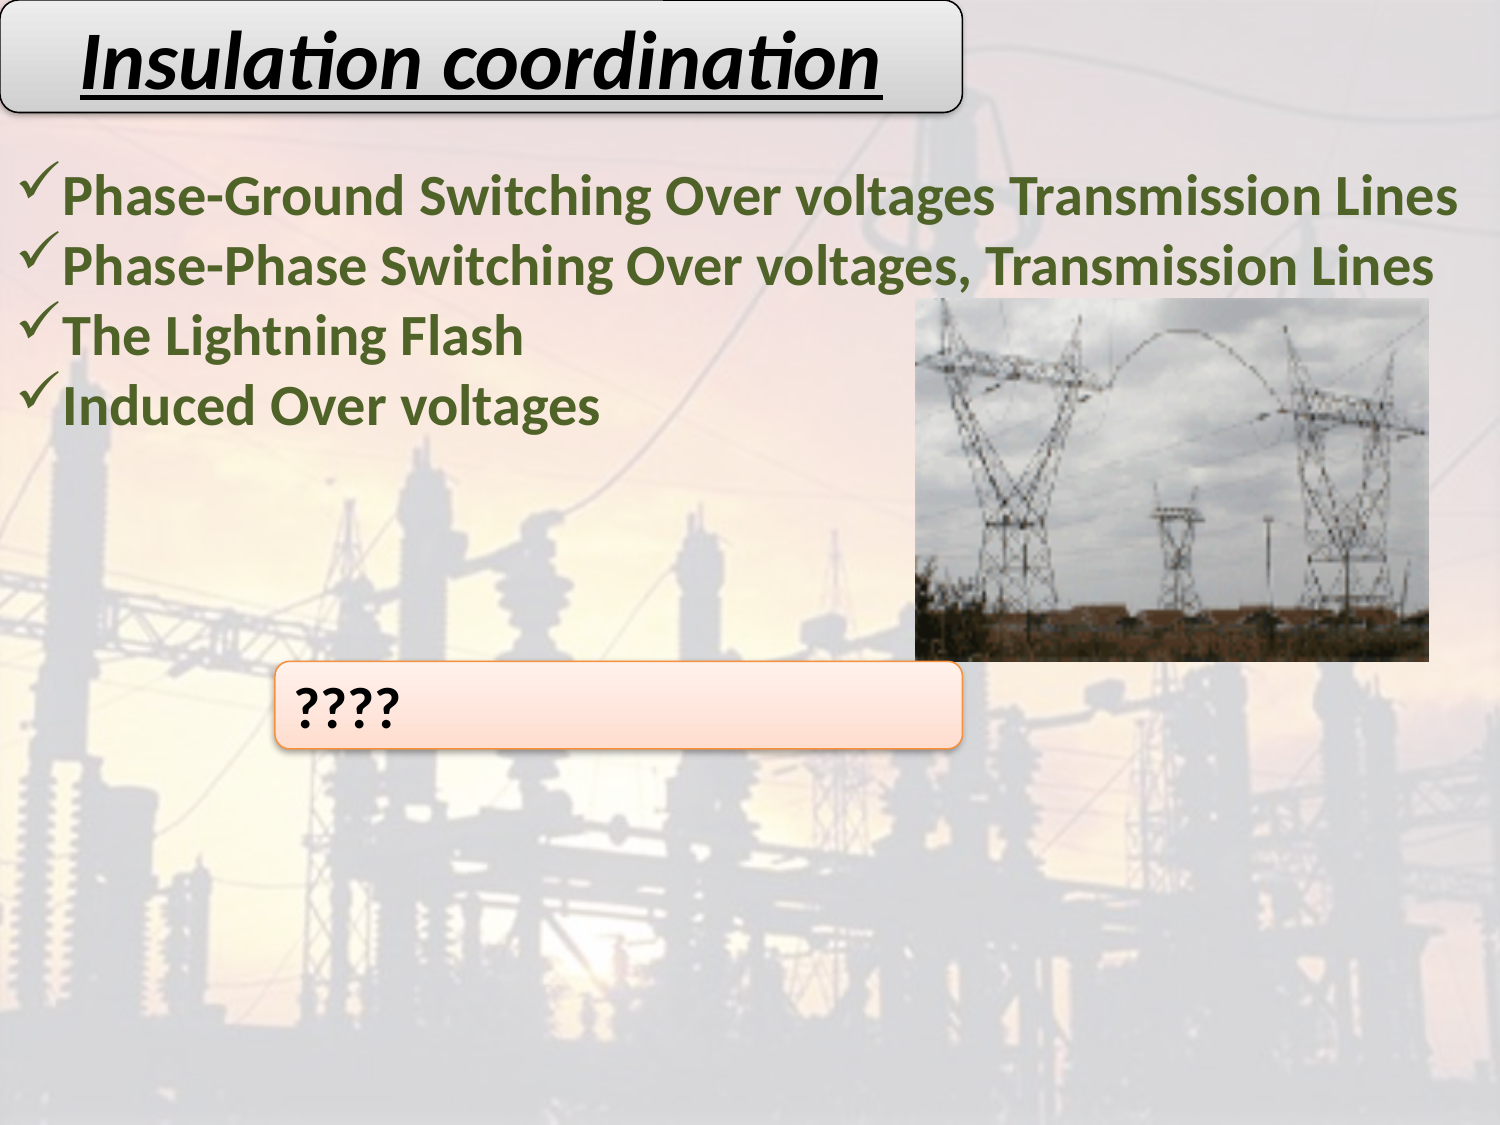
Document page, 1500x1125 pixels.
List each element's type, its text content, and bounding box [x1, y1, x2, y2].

text_box ???? [274, 660, 964, 750]
picture [915, 298, 1429, 662]
text_box Insulation coordination [0, 0, 964, 114]
text_box Phase-Ground Switching Over voltages Transmission Lines Phase-Phase Switching Over voltages, Transmission Lines The Lightning Flash Induced Over voltages [0, 149, 1500, 445]
